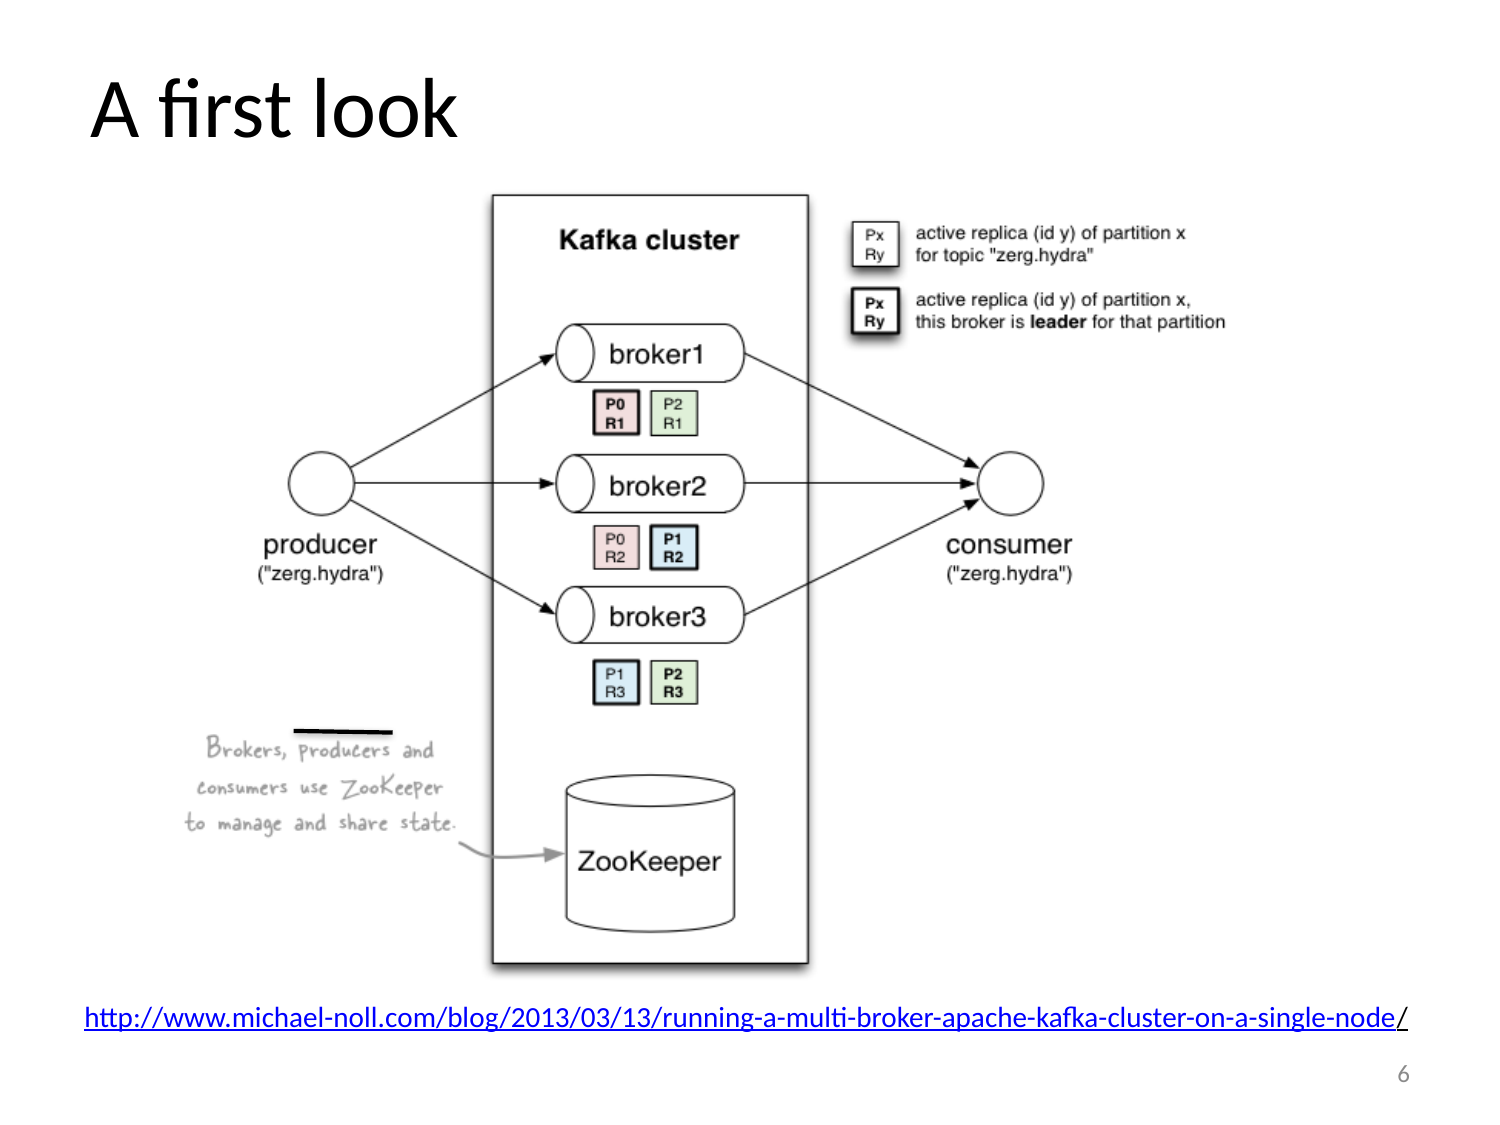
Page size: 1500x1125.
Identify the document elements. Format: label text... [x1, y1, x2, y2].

title A first look [75, 45, 1425, 163]
text_box http://www.michael-noll.com/blog/2013/03/13/running-a-multi-broker-apache-kafka-cluster-on-a-single-node/ [69, 990, 1430, 1041]
slide_number 6 [1074, 1042, 1425, 1103]
picture [165, 171, 1240, 1001]
